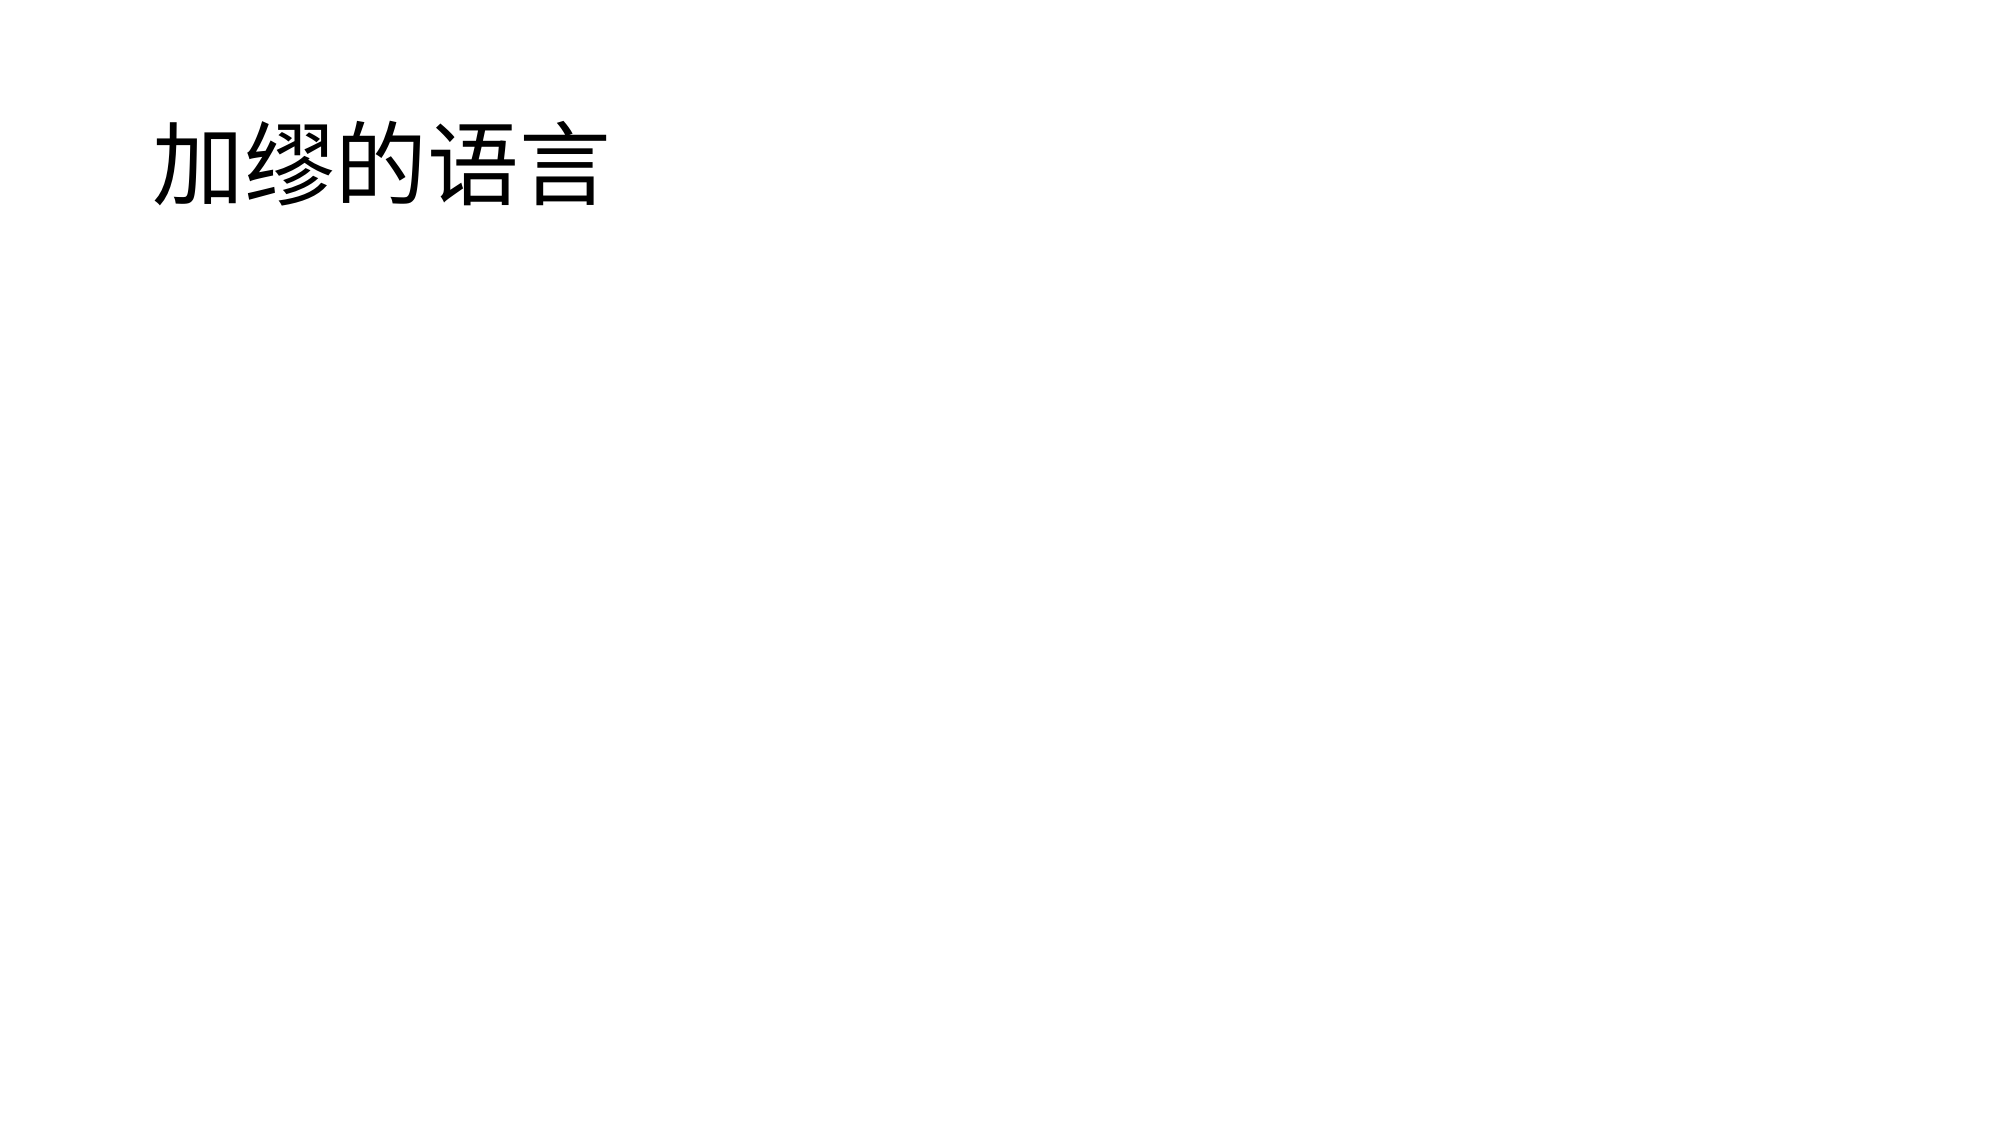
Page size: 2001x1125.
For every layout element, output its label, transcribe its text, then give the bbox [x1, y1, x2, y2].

title 加缪的语言 [137, 59, 1863, 278]
